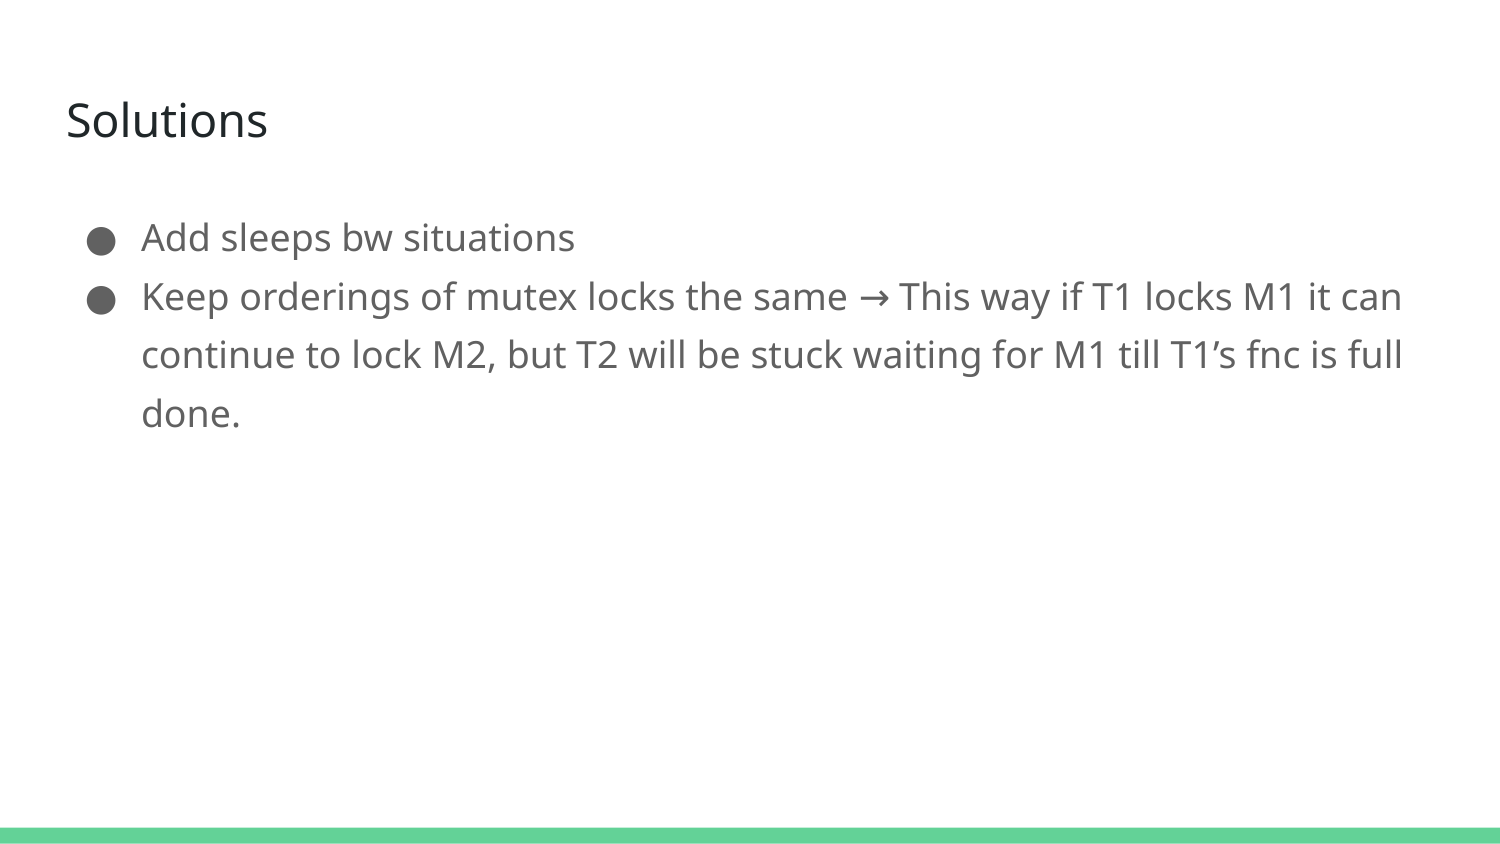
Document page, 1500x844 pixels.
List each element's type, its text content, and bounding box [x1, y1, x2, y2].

title Solutions [51, 72, 1449, 167]
list Add sleeps bw situations Keep orderings of mutex locks the same → This way if T1 locks M1 it can continue to lock M2, but T2 will be stuck waiting for M1 till T1’s fnc is full done. [51, 189, 1449, 750]
